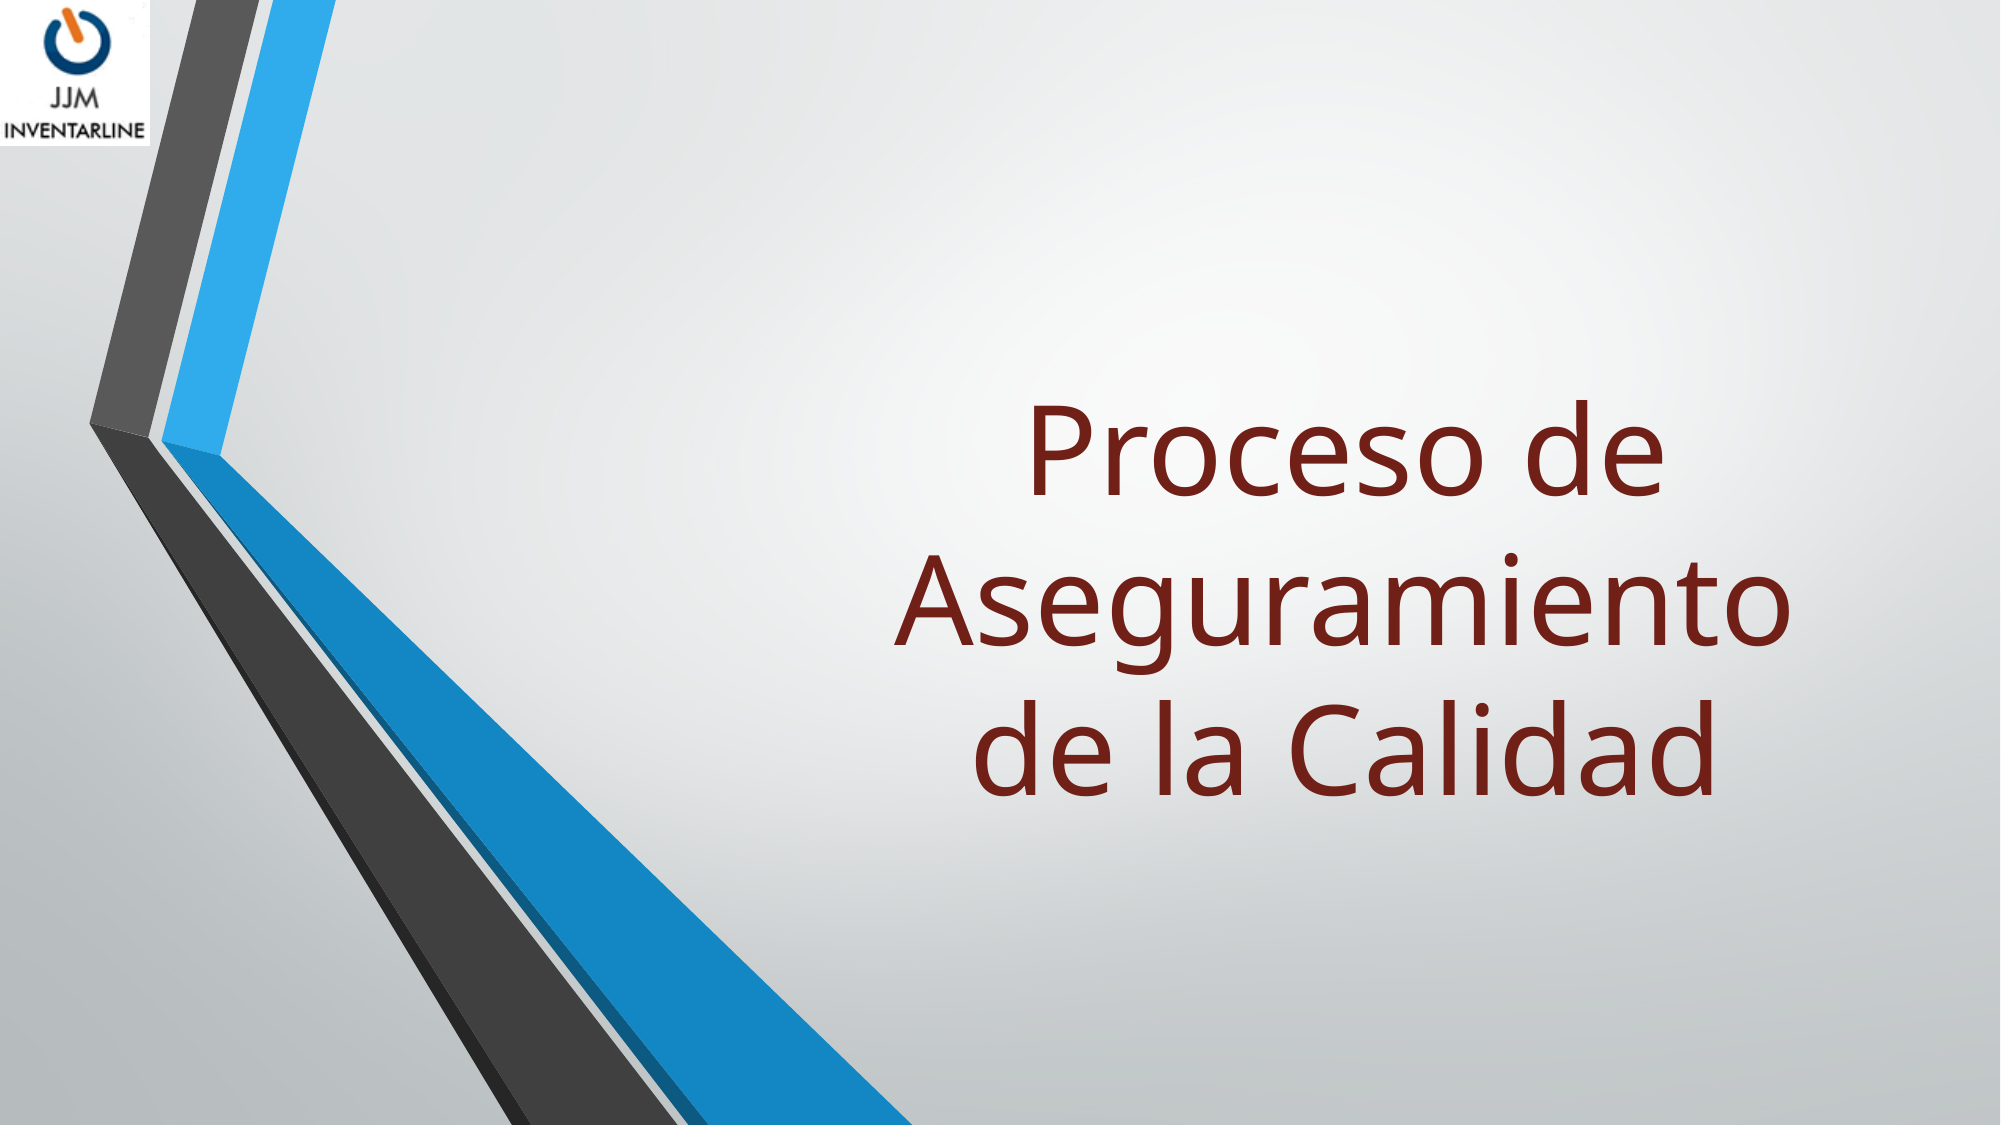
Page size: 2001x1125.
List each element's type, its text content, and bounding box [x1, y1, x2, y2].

title Proceso de Aseguramiento de la Calidad [840, 335, 1853, 828]
picture [0, 0, 151, 146]
